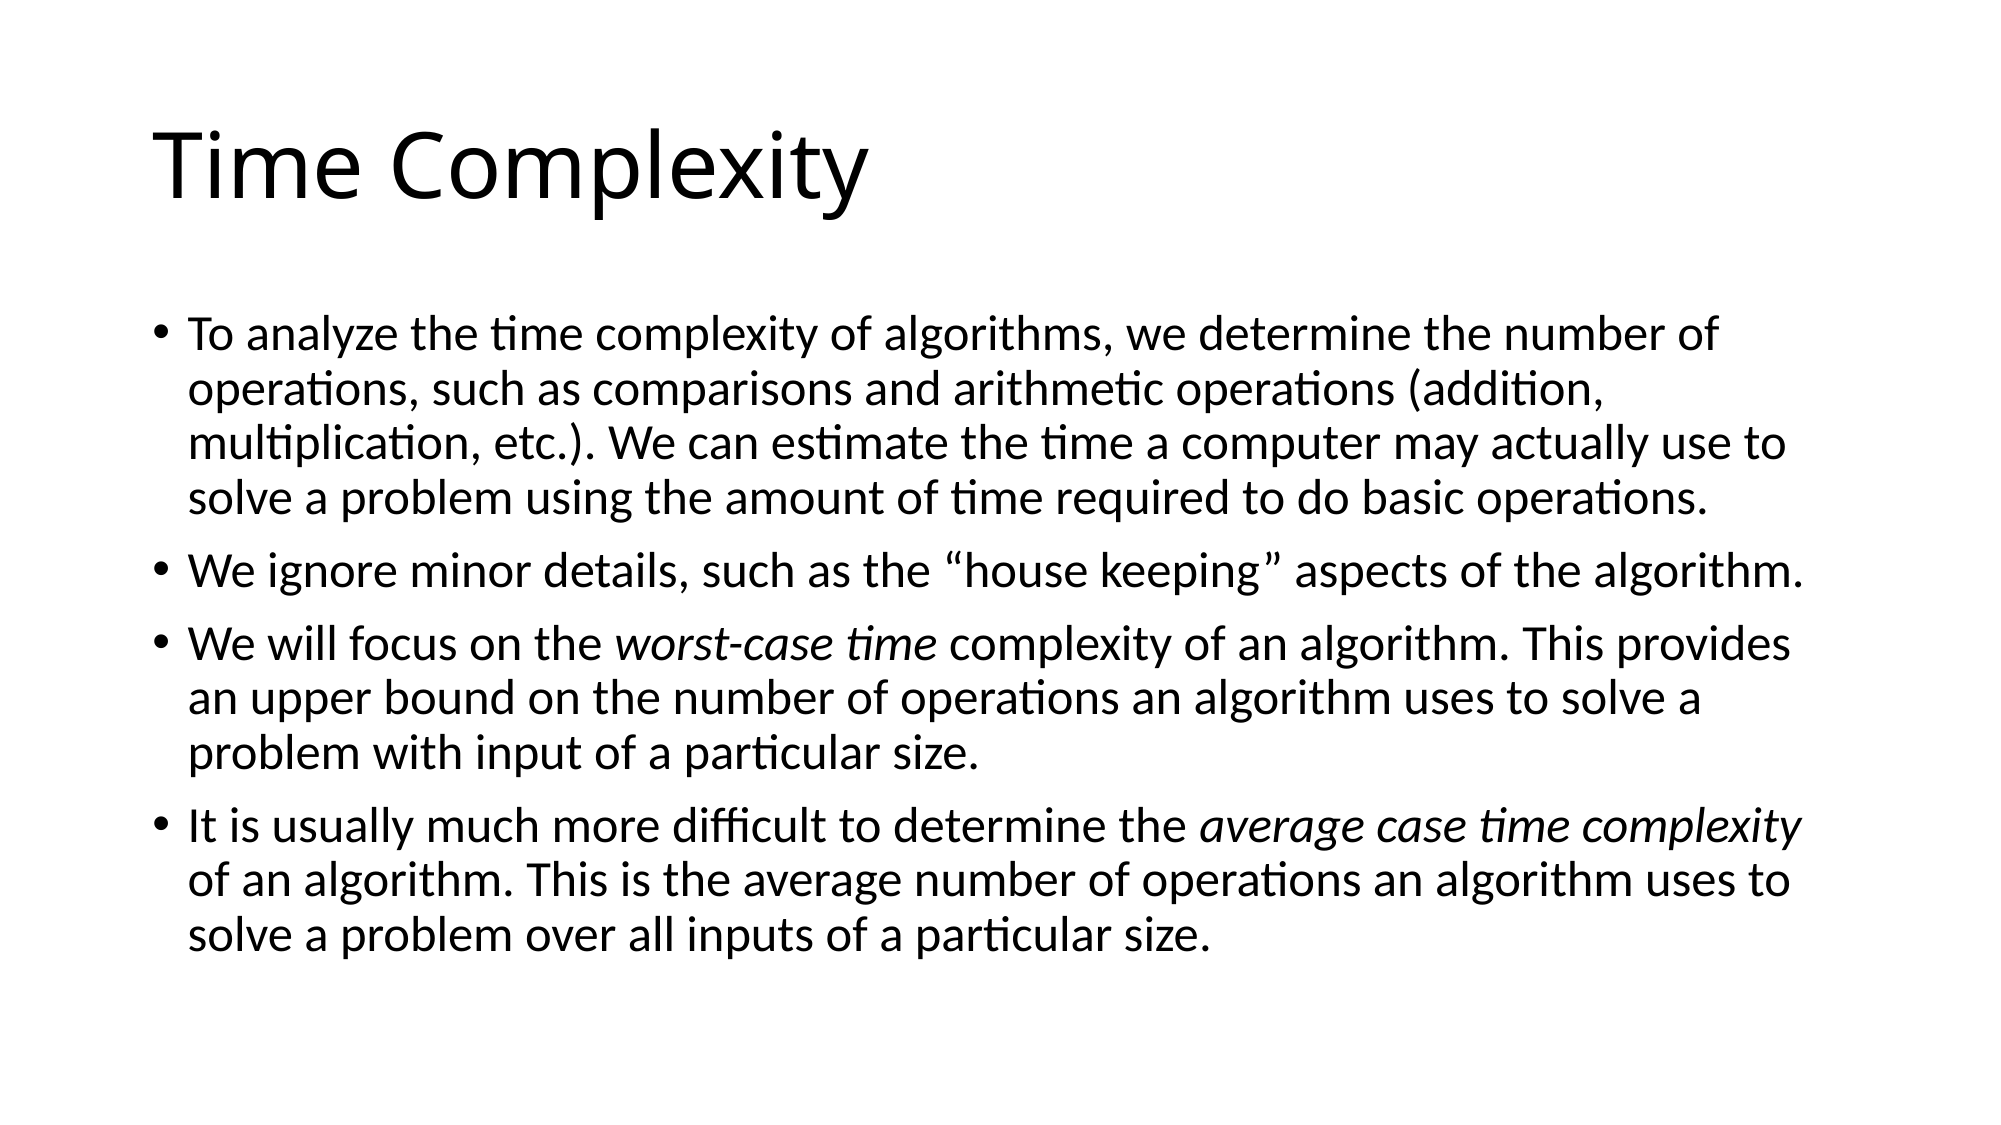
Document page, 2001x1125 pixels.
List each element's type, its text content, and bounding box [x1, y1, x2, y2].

list To analyze the time complexity of algorithms, we determine the number of operations, such as comparisons and arithmetic operations (addition, multiplication, etc.). We can estimate the time a computer may actually use to solve a problem using the amount of time required to do basic operations. We ignore minor details, such as the “house keeping” aspects of the algorithm. We will focus on the worst-case time complexity of an algorithm. This provides an upper bound on the number of operations an algorithm uses to solve a problem with input of a particular size. It is usually much more difficult to determine the average case time complexity of an algorithm. This is the average number of operations an algorithm uses to solve a problem over all inputs of a particular size. [137, 299, 1863, 1014]
title Time Complexity [137, 59, 1863, 278]
